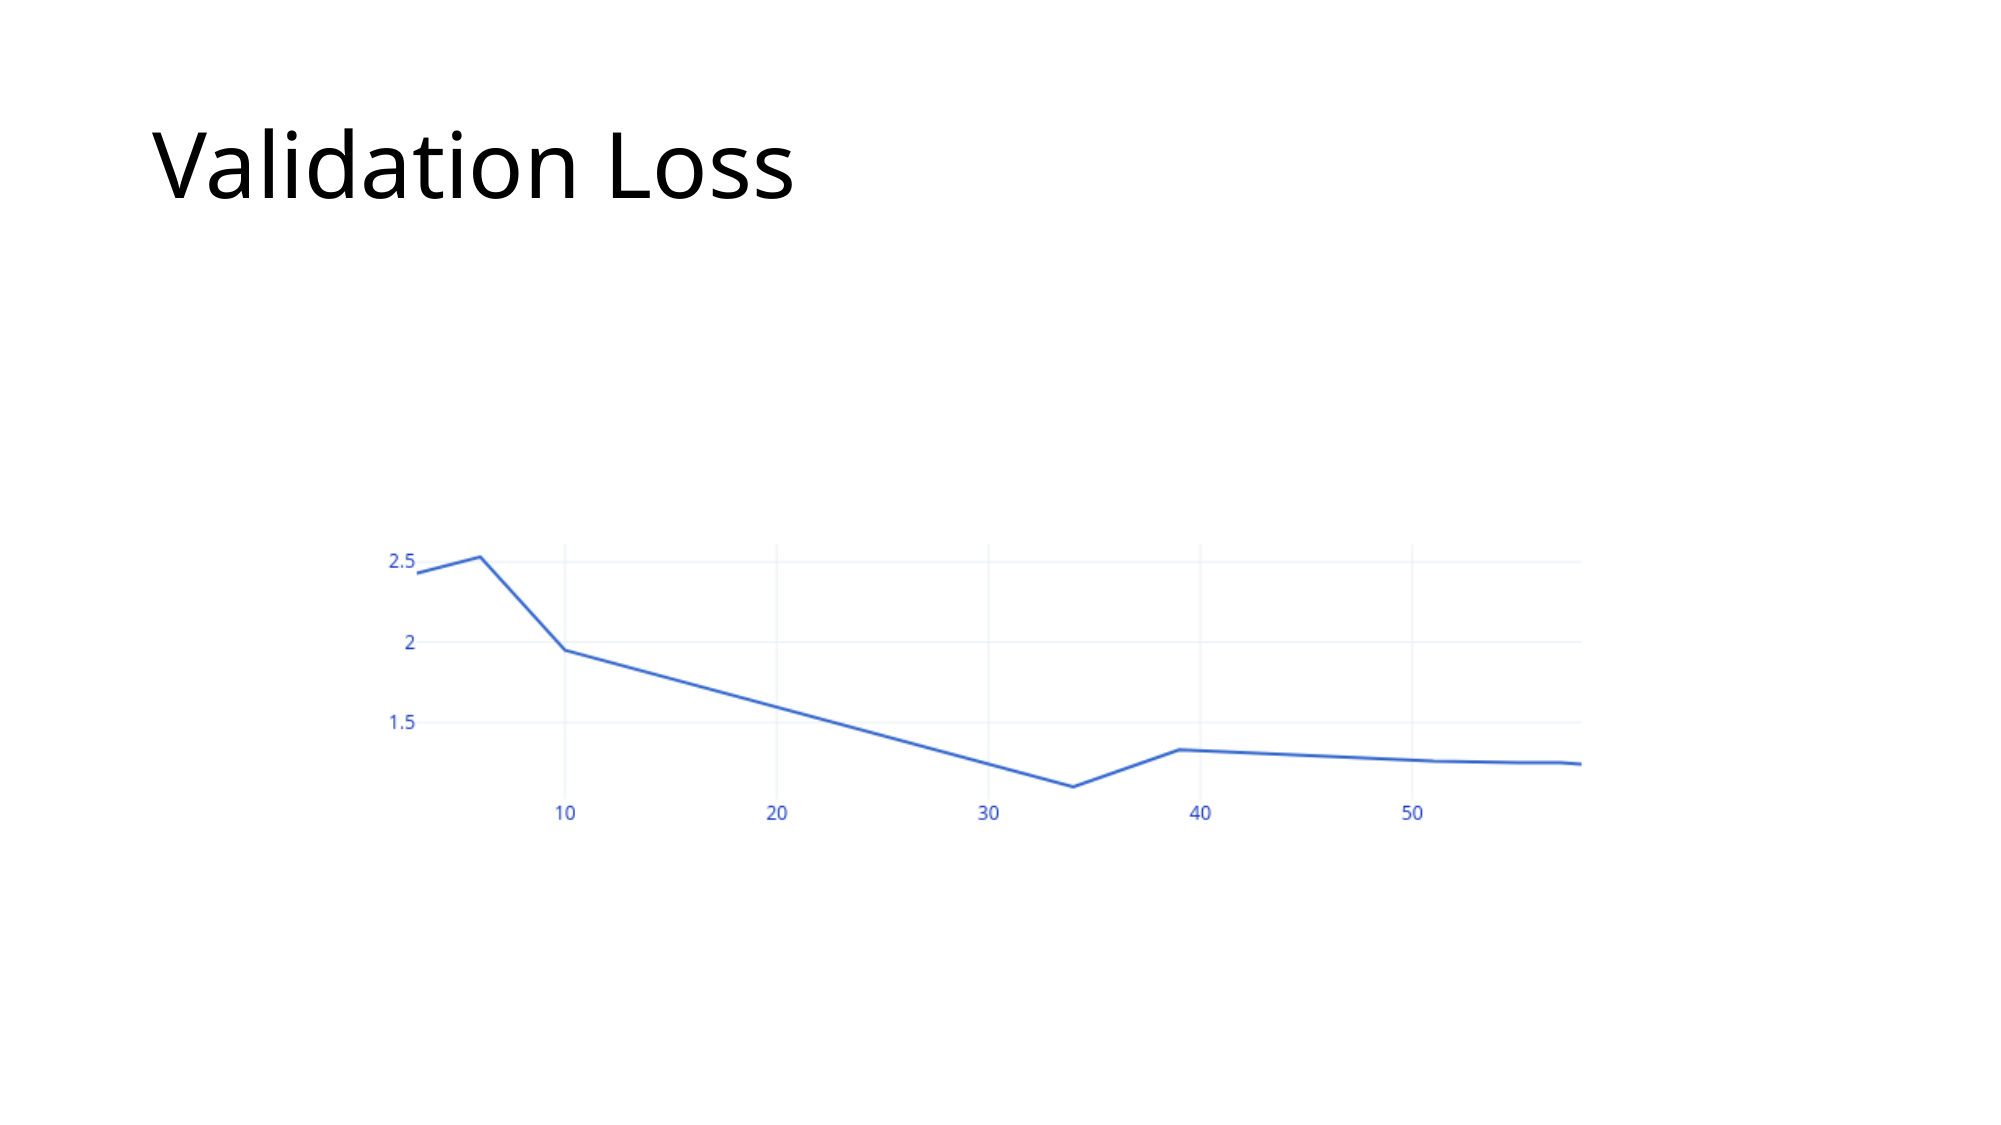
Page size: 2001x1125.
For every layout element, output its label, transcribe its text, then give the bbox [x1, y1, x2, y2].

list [292, 388, 1708, 925]
title Validation Loss [137, 59, 1863, 278]
